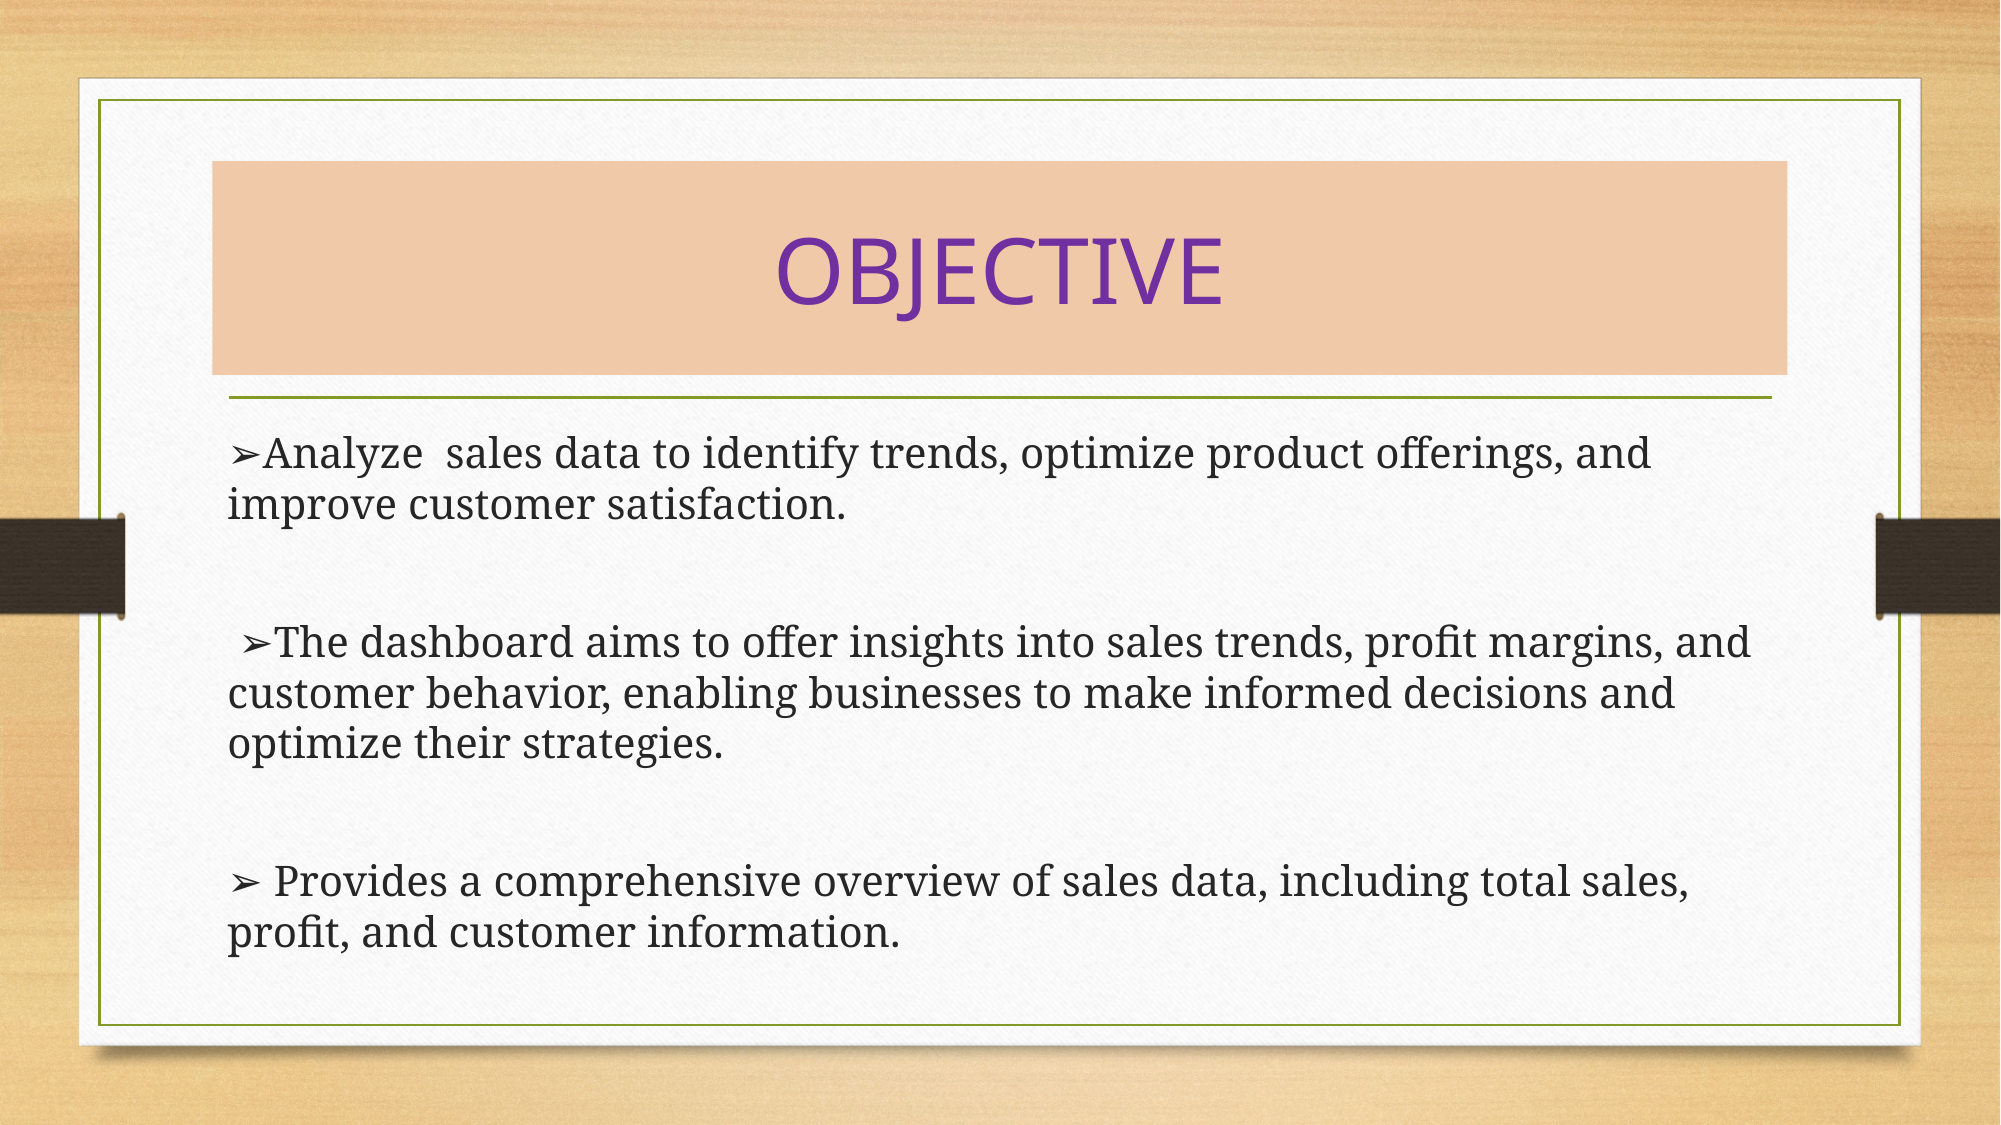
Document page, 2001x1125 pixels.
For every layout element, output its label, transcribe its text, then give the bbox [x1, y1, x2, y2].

picture [0, 0, 2001, 1125]
list ➢Analyze sales data to identify trends, optimize product offerings, and improve customer satisfaction. ➢The dashboard aims to offer insights into sales trends, profit margins, and customer behavior, enabling businesses to make informed decisions and optimize their strategies. ➢ Provides a comprehensive overview of sales data, including total sales, profit, and customer information. [212, 419, 1788, 964]
title OBJECTIVE [212, 161, 1788, 375]
